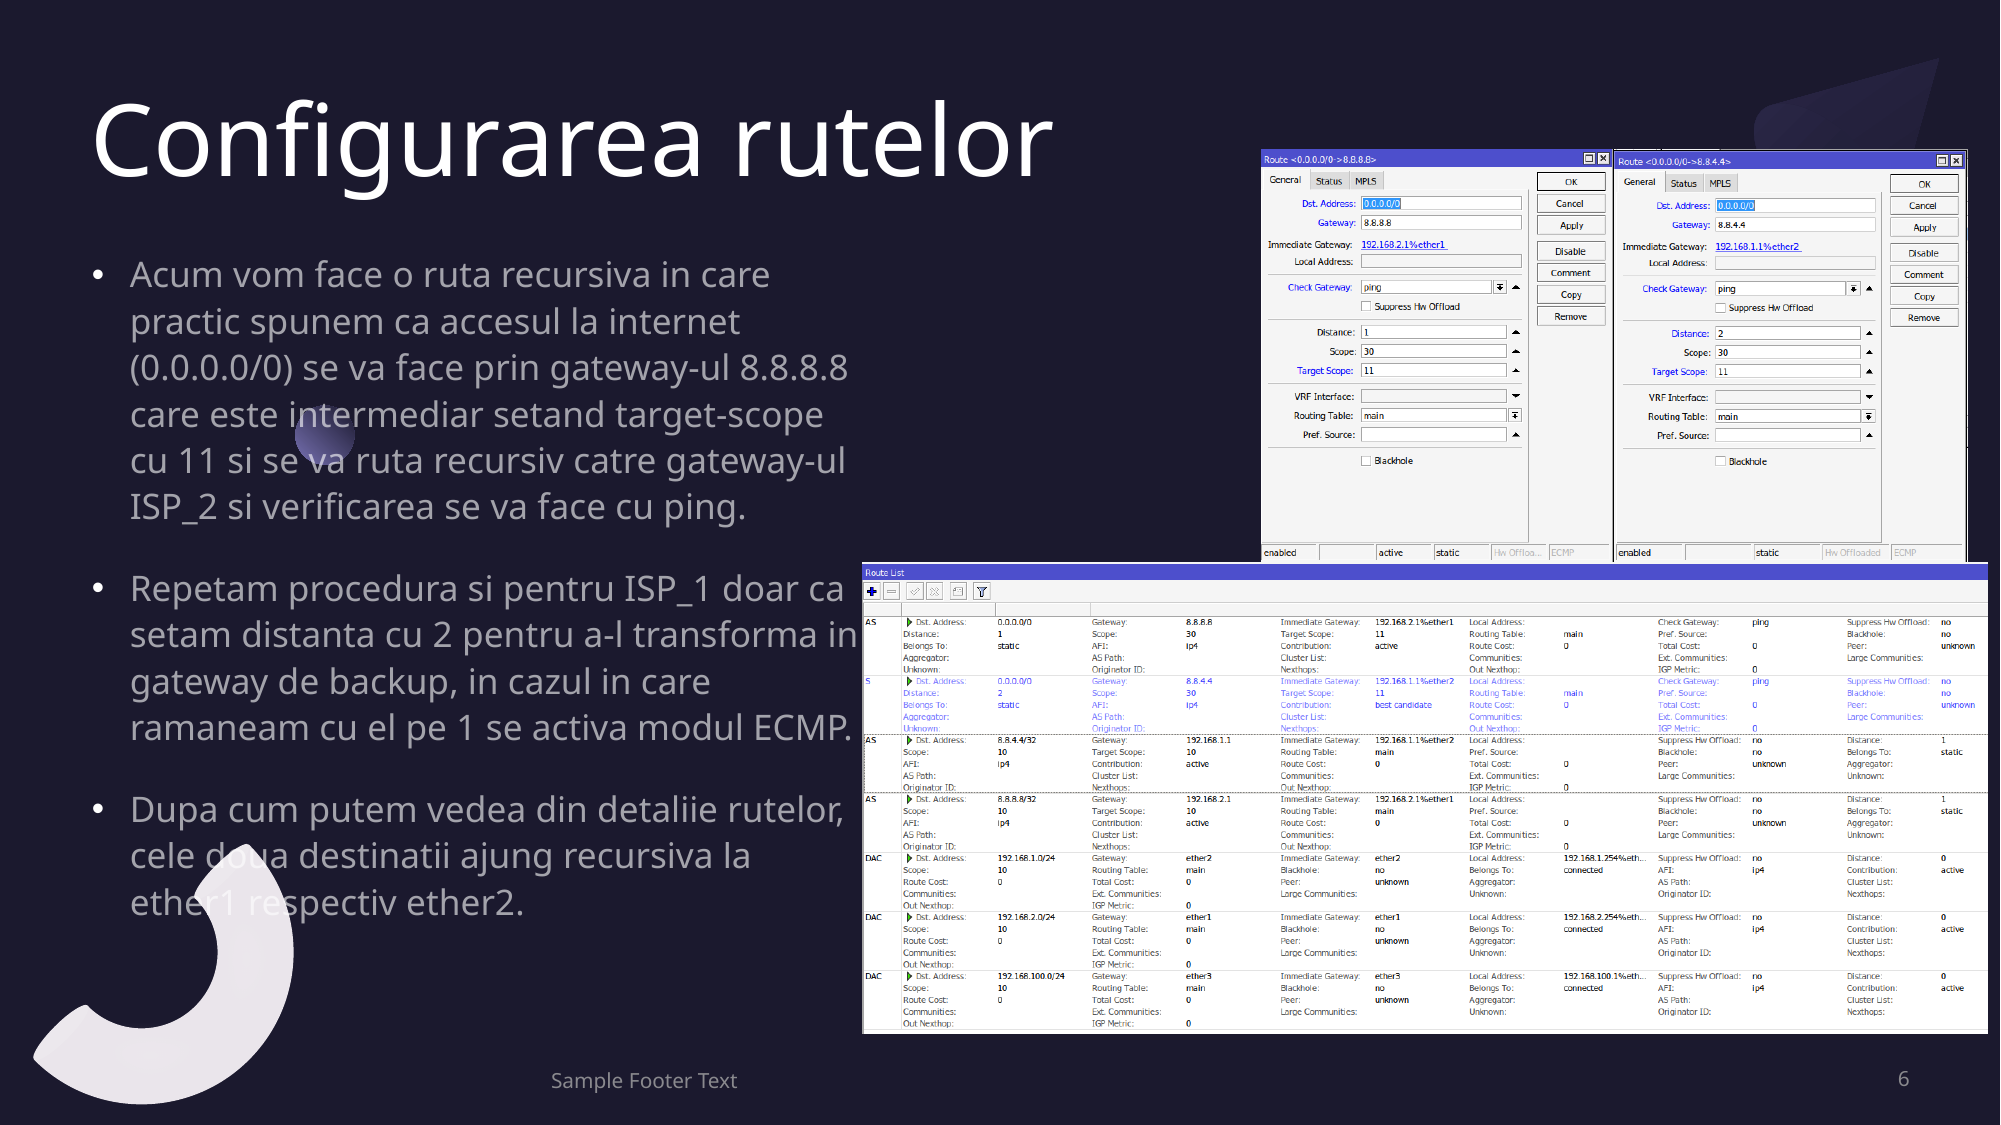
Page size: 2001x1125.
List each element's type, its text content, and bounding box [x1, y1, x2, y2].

list Acum vom face o ruta recursiva in care practic spunem ca accesul la internet (0.0.0.0/0) se va face prin gateway-ul 8.8.8.8 care este intermediar setand target-scope cu 11 si se va ruta recursiv catre gateway-ul ISP_2 si verificarea se va face cu ping. Repetam procedura si pentru ISP_1 doar ca setam distanta cu 2 pentru a-l transforma in gateway de backup, in cazul in care ramaneam cu el pe 1 se activa modul ECMP. Dupa cum putem vedea din detaliie rutelor, cele doua destinatii ajung recursiva la ether1 respectiv ether2. [91, 248, 863, 975]
slide_number 6 [1632, 1067, 1910, 1093]
picture [862, 149, 1988, 1034]
title Configurarea rutelor [90, 90, 1911, 309]
footer Sample Footer Text [551, 1067, 1598, 1093]
